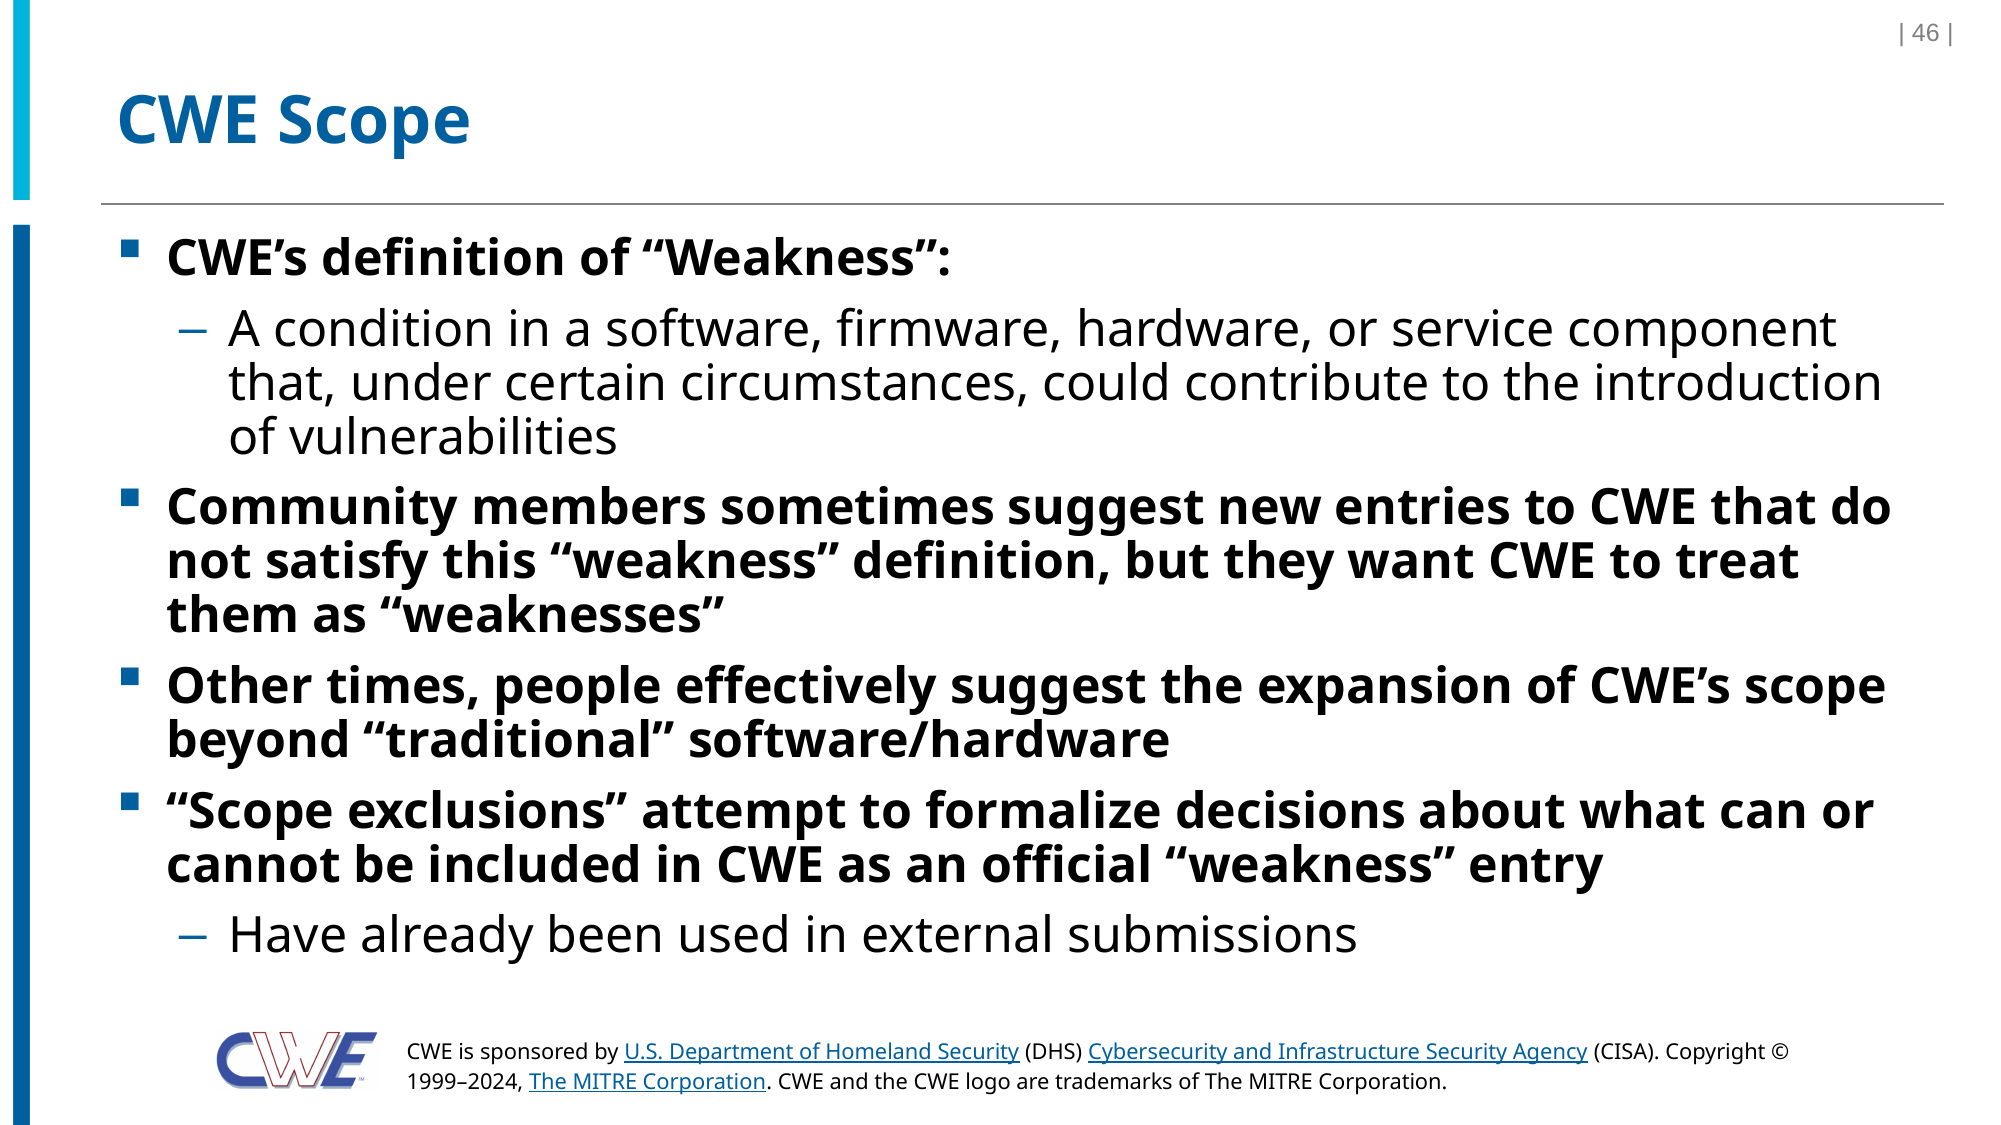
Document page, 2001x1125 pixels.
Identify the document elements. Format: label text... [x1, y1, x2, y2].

list CWE’s definition of “Weakness”: A condition in a software, firmware, hardware, or service component that, under certain circumstances, could contribute to the introduction of vulnerabilities Community members sometimes suggest new entries to CWE that do not satisfy this “weakness” definition, but they want CWE to treat them as “weaknesses” Other times, people effectively suggest the expansion of CWE’s scope beyond “traditional” software/hardware “Scope exclusions” attempt to formalize decisions about what can or cannot be included in CWE as an official “weakness” entry Have already been used in external submissions [101, 224, 1945, 1012]
slide_number | 46 | [1685, 9, 1976, 51]
picture [215, 1030, 379, 1090]
title CWE Scope [101, 60, 1945, 184]
